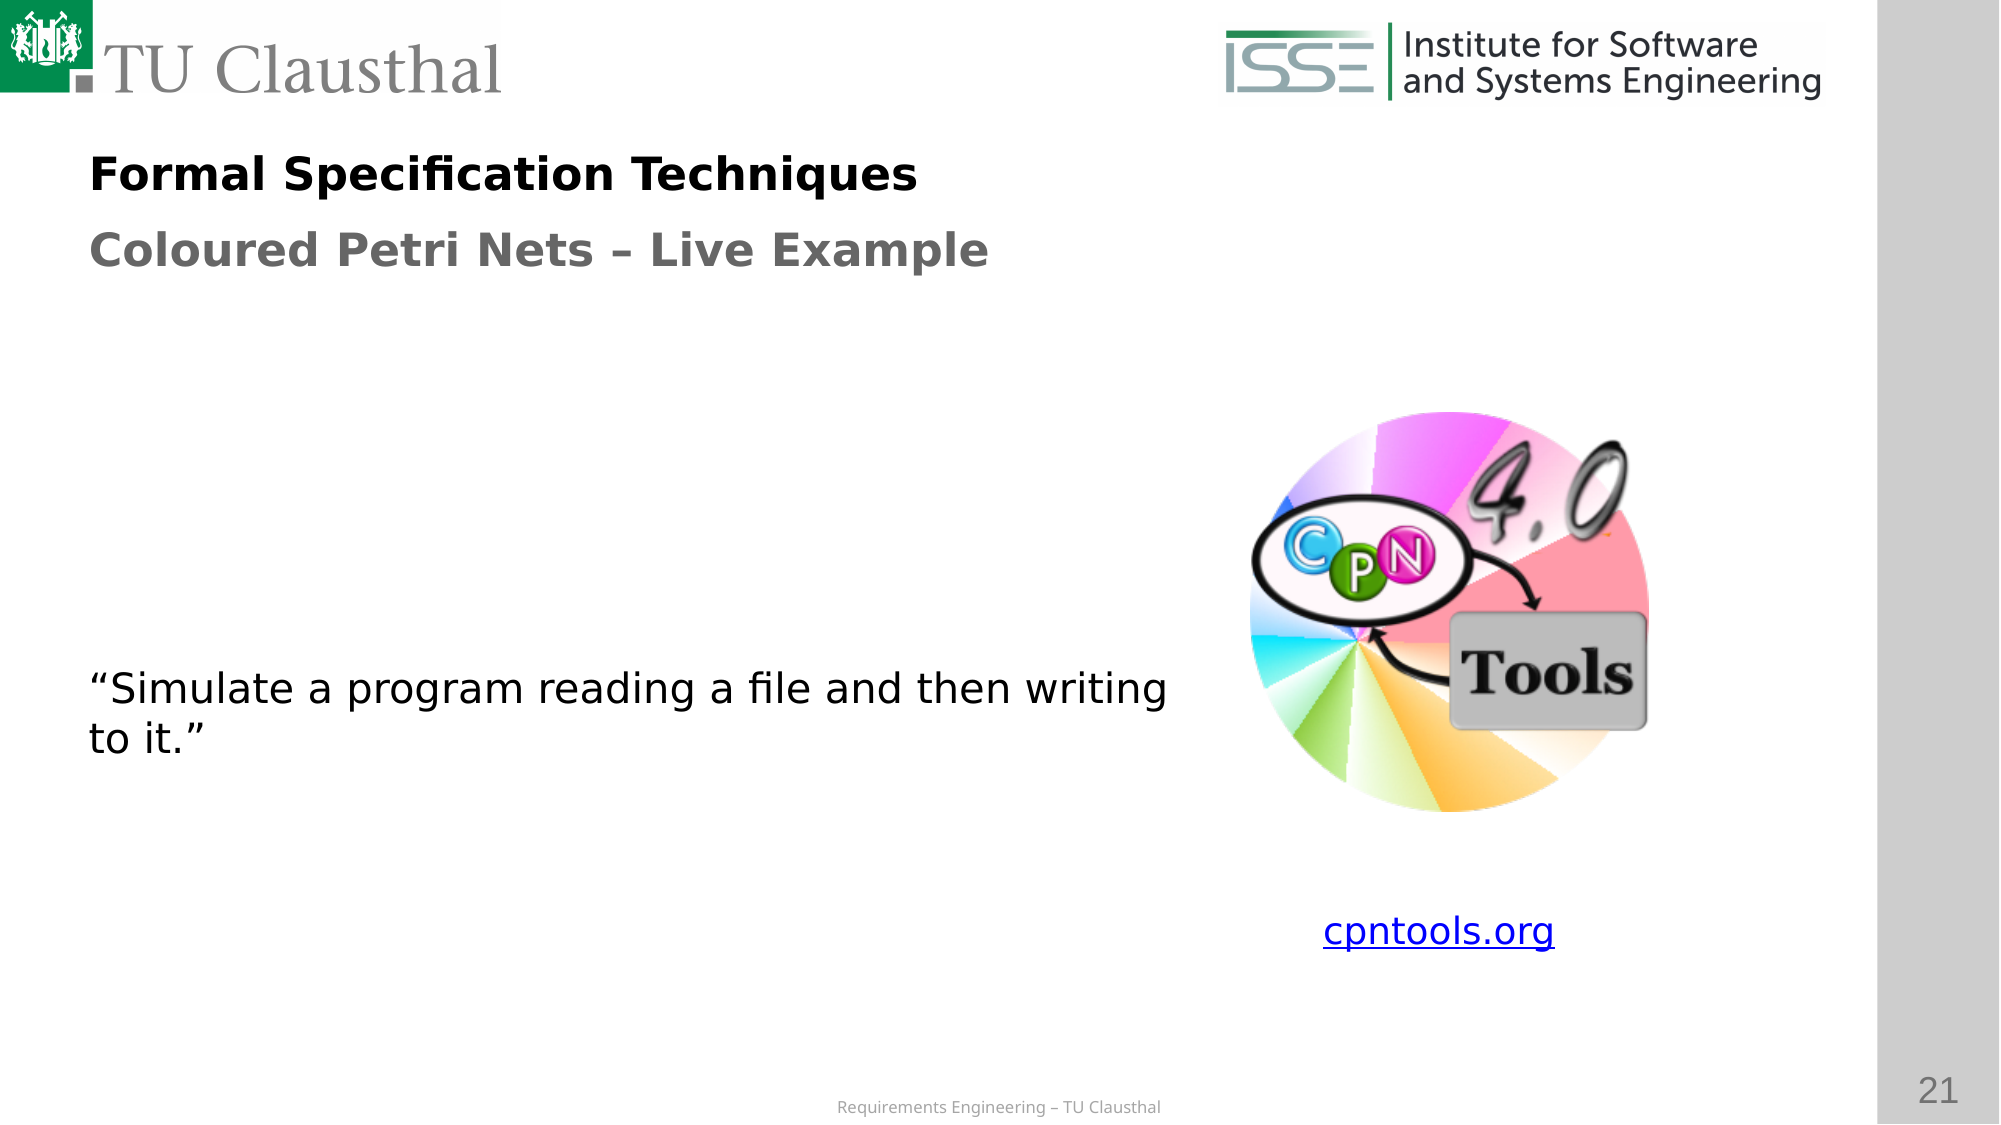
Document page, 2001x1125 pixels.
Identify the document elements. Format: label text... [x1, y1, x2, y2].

picture [0, 0, 501, 93]
picture [1218, 22, 1826, 107]
text_box cpntools.org [1308, 899, 1720, 958]
text_box “Simulate a program reading a file and then writing to it.” [88, 374, 1174, 1049]
text_box Formal Specification Techniques [88, 118, 1788, 200]
text_box Coloured Petri Nets – Live Example [88, 207, 1788, 290]
picture [1249, 412, 1650, 812]
